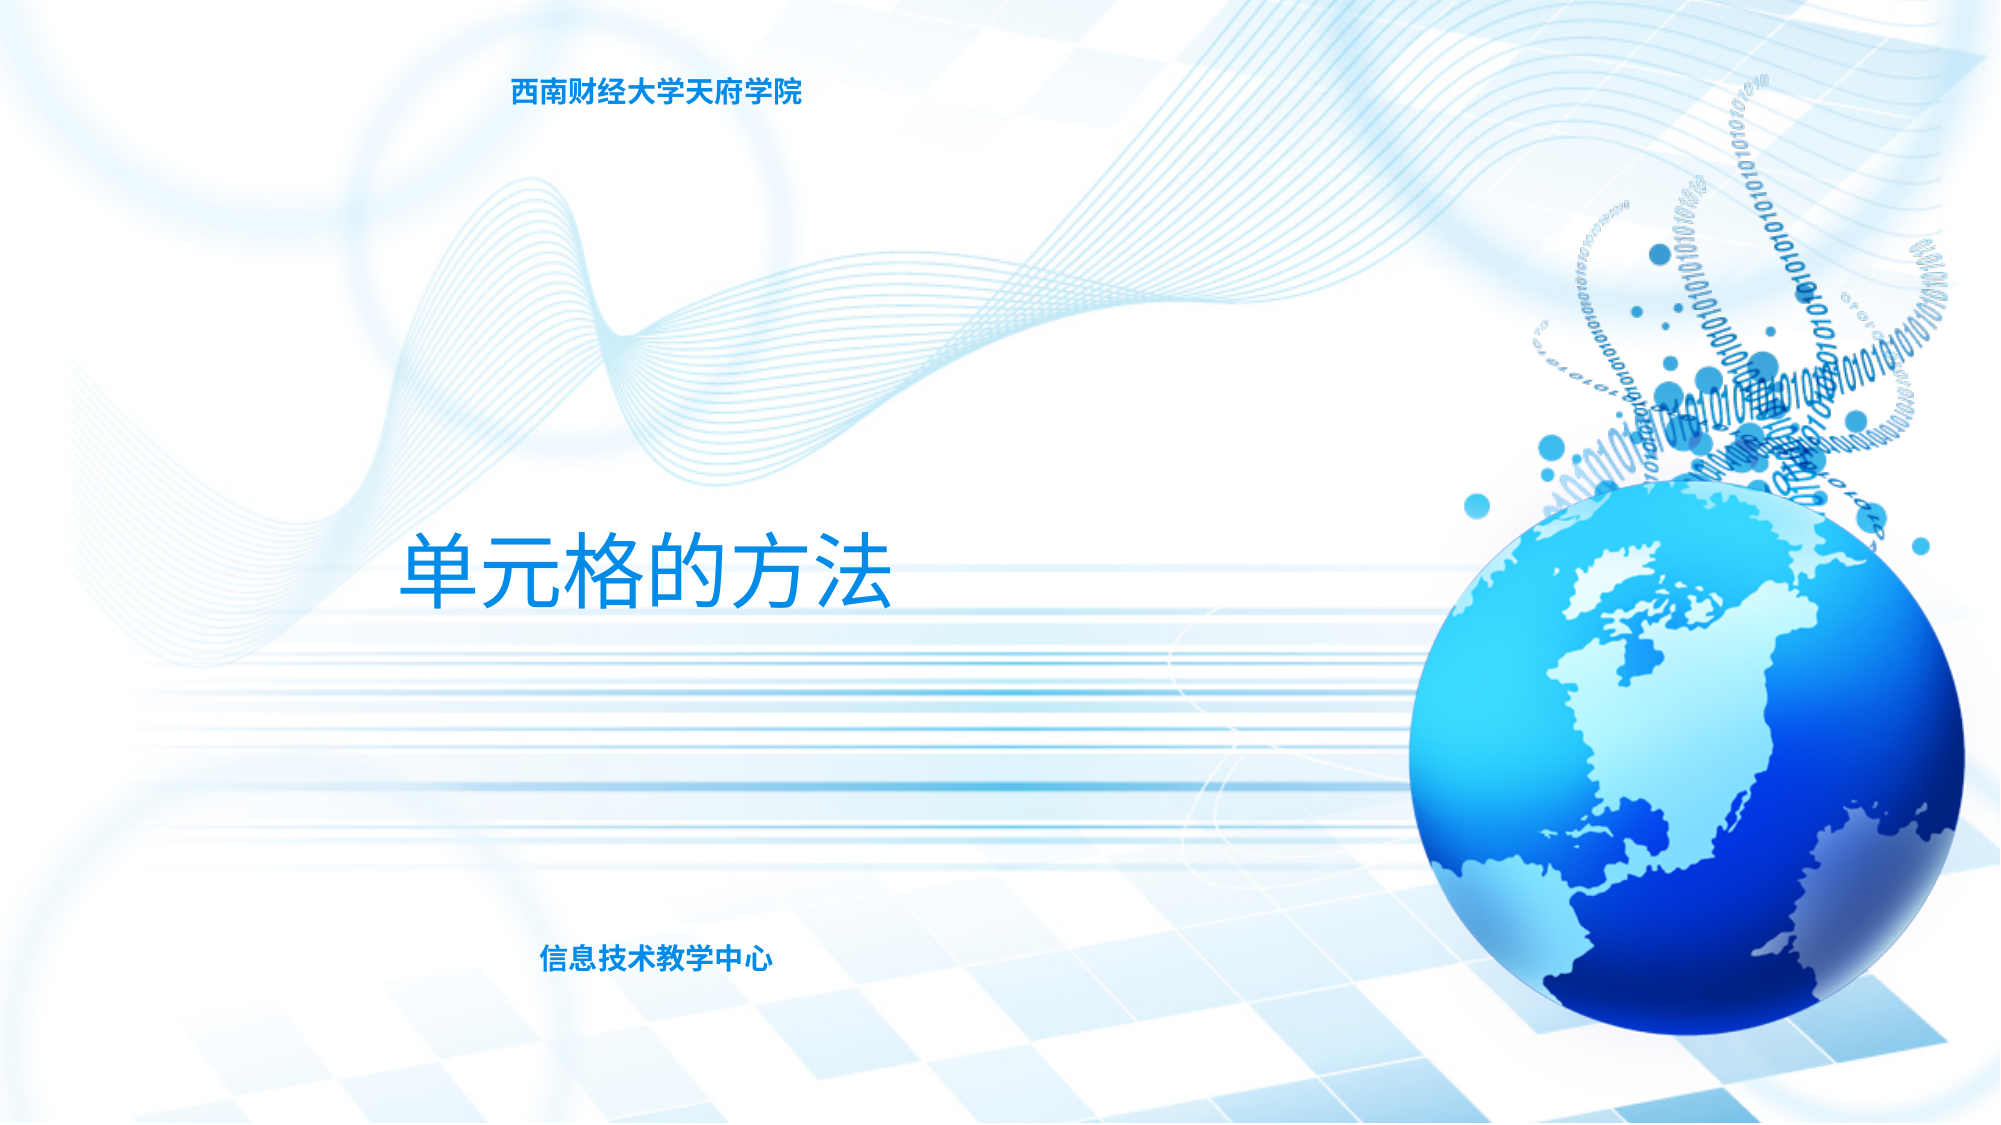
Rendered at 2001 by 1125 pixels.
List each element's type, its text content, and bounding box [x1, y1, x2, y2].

title 西南财经大学天府学院 [372, 42, 941, 135]
picture [0, 0, 2000, 1123]
text_box 信息技术教学中心 [340, 888, 973, 1024]
text_box 单元格的方法 [141, 273, 1152, 856]
